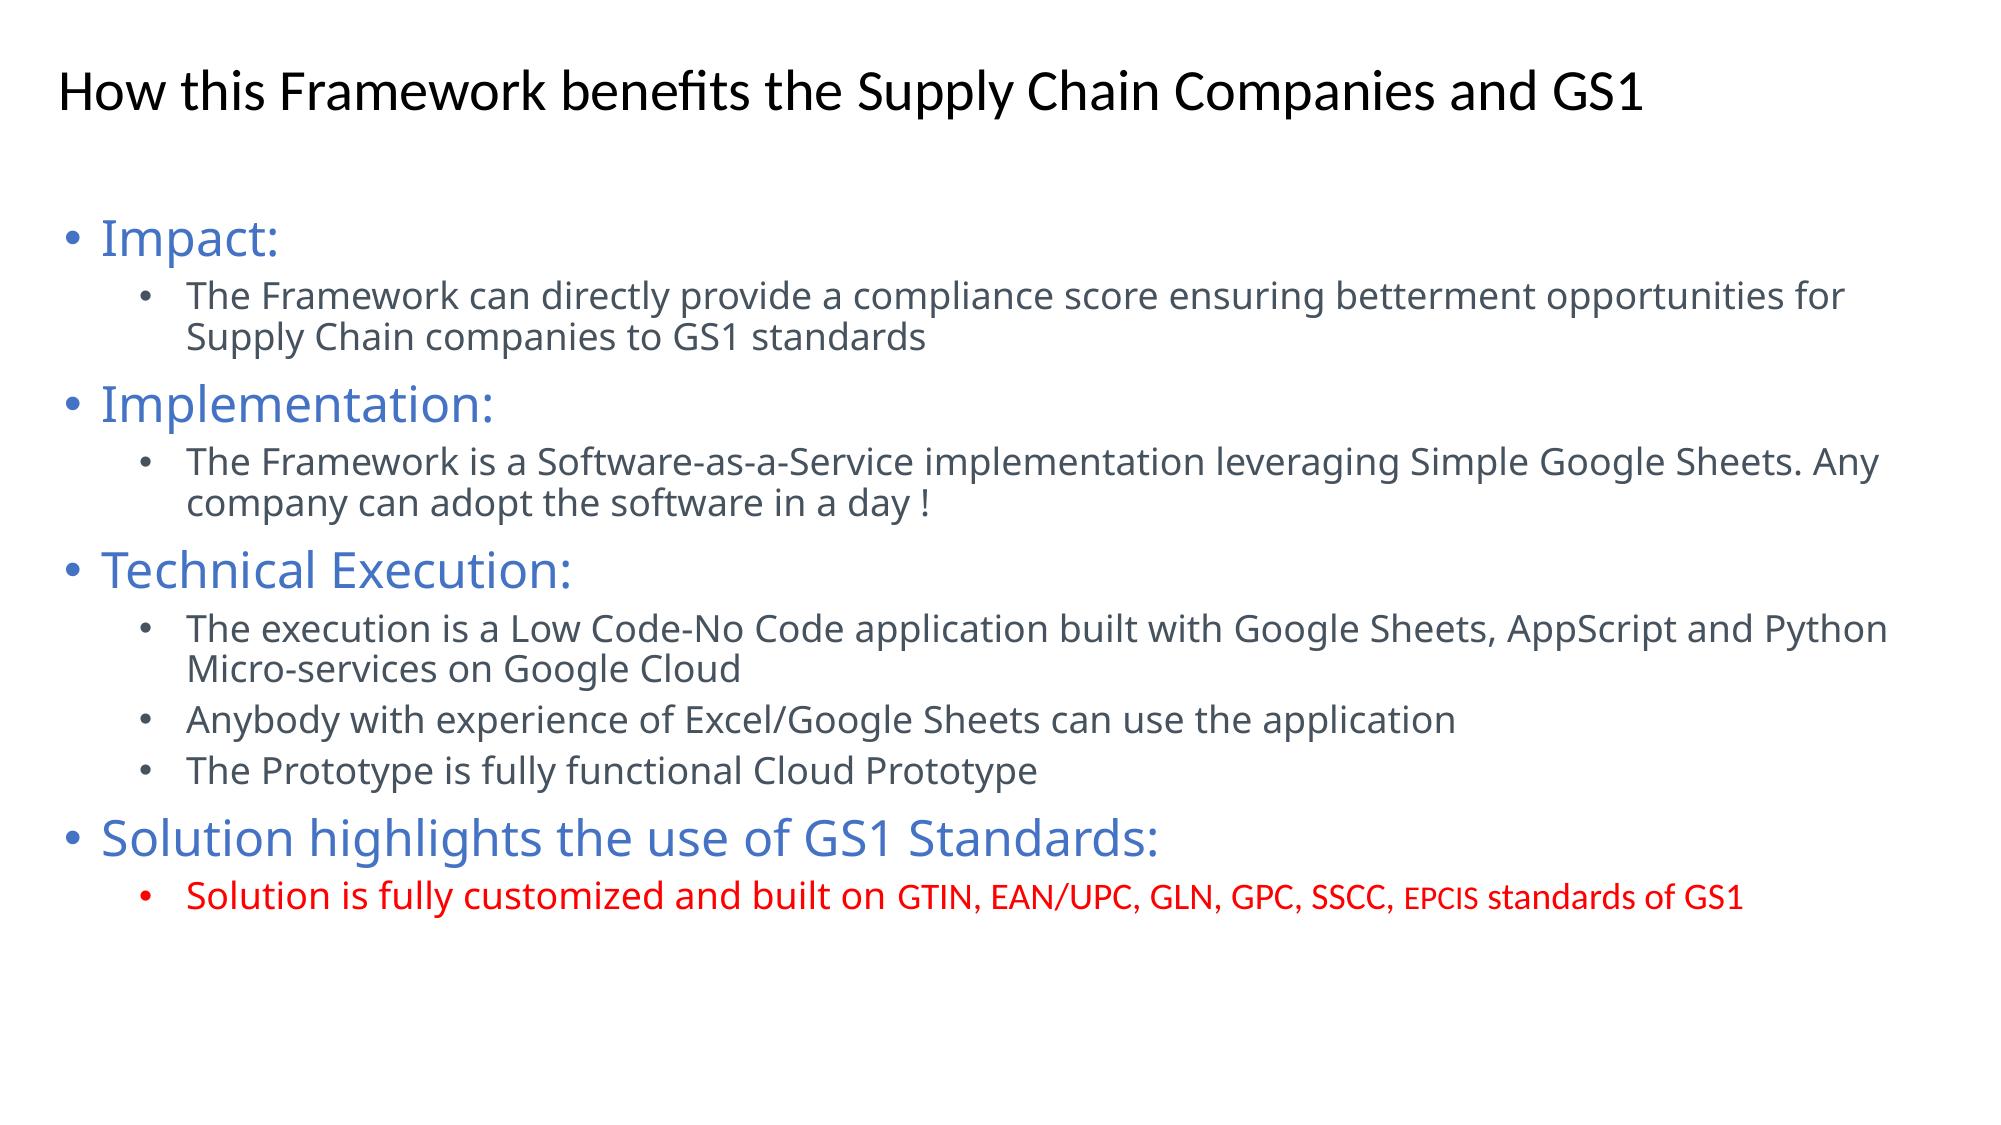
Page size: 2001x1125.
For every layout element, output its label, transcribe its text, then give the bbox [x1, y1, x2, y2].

list Impact: The Framework can directly provide a compliance score ensuring betterment opportunities for Supply Chain companies to GS1 standards Implementation: The Framework is a Software-as-a-Service implementation leveraging Simple Google Sheets. Any company can adopt the software in a day ! Technical Execution: The execution is a Low Code-No Code application built with Google Sheets, AppScript and Python Micro-services on Google Cloud Anybody with experience of Excel/Google Sheets can use the application The Prototype is fully functional Cloud Prototype Solution highlights the use of GS1 Standards: Solution is fully customized and built on GTIN, EAN/UPC, GLN, GPC, SSCC, EPCIS standards of GS1 [49, 205, 1949, 1012]
text_box How this Framework benefits the Supply Chain Companies and GS1 [43, 44, 1661, 129]
